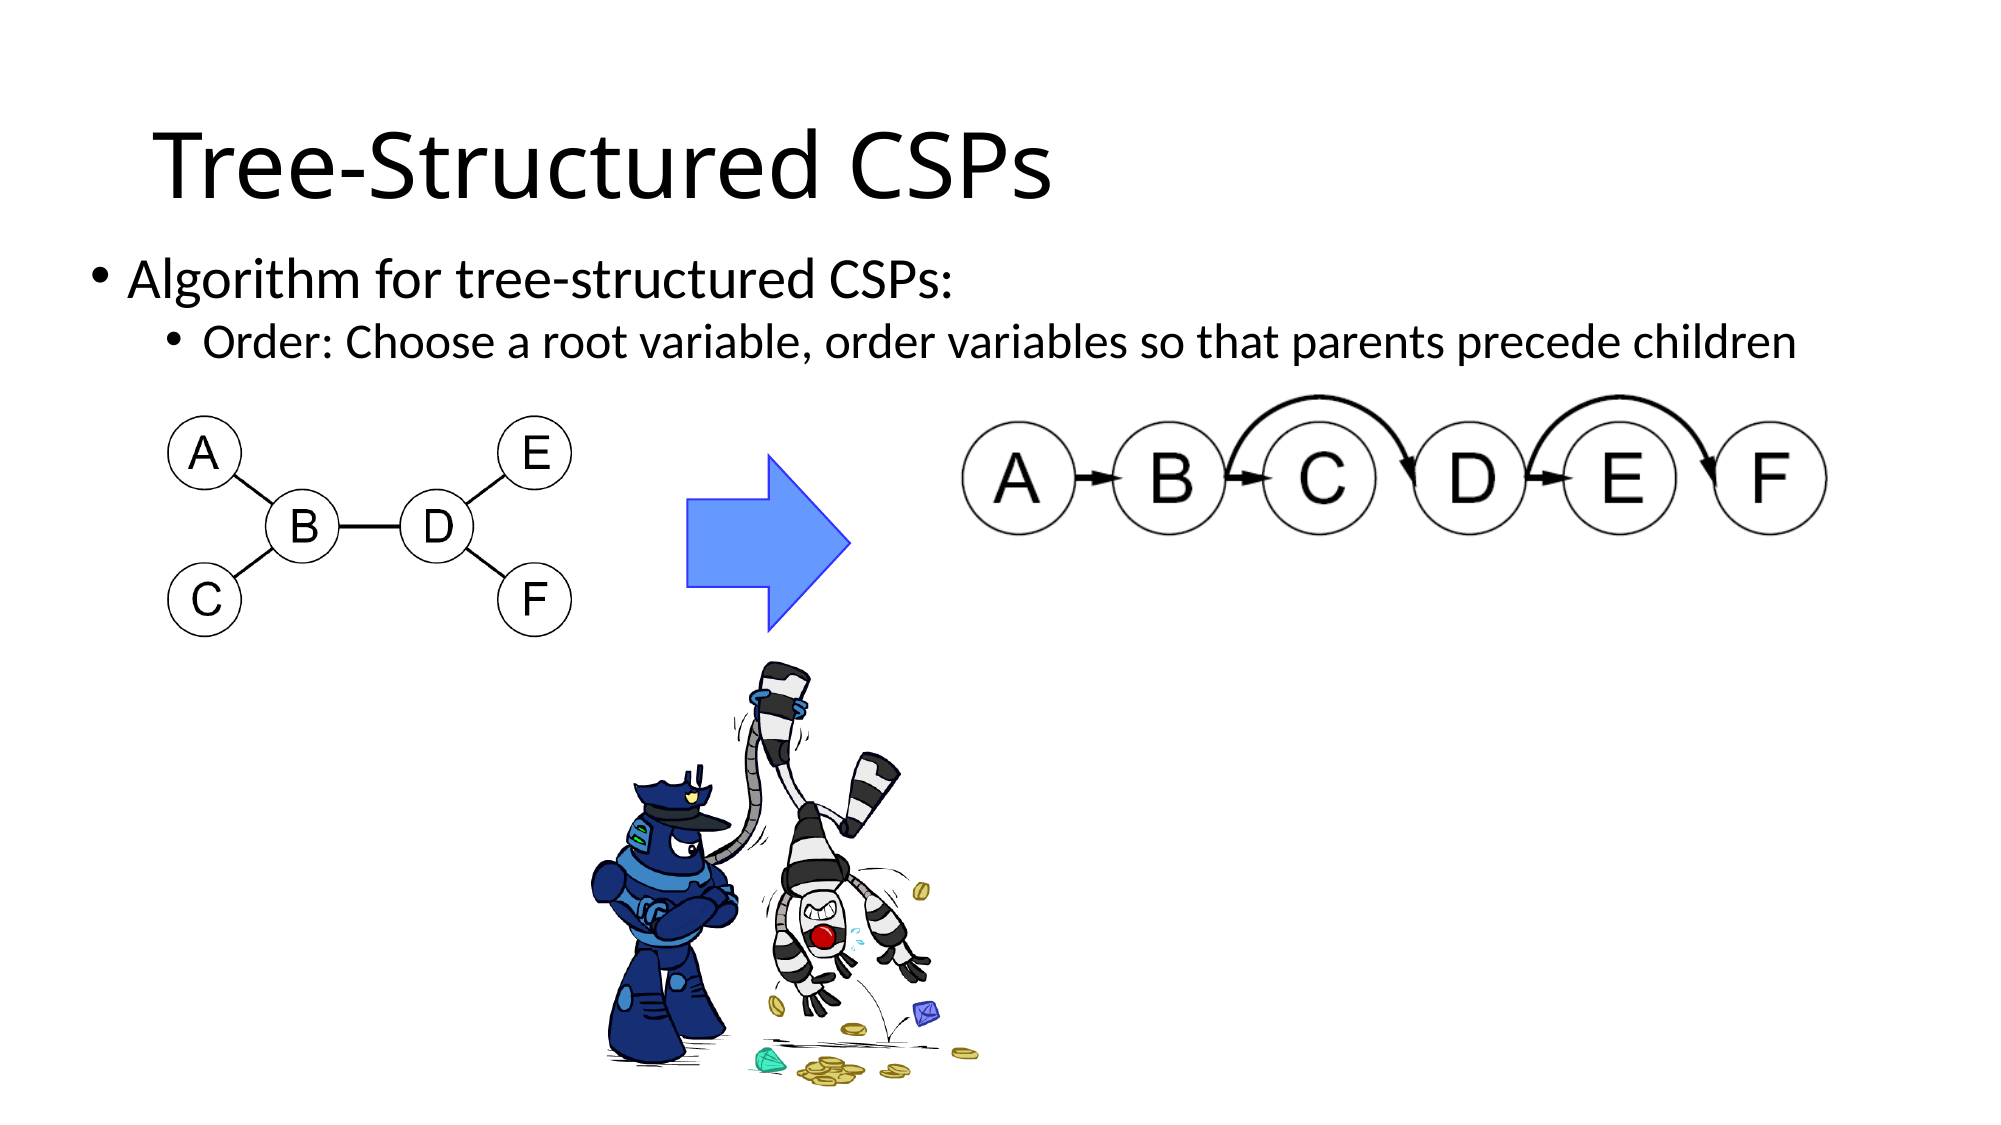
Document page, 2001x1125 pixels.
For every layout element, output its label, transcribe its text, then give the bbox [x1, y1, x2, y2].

picture [587, 653, 983, 1098]
picture [953, 374, 1838, 556]
picture [162, 405, 580, 646]
list Algorithm for tree-structured CSPs: Order: Choose a root variable, order variables so that parents precede children [75, 246, 1875, 1097]
title Tree-Structured CSPs [137, 59, 1863, 246]
text_box [686, 453, 852, 634]
